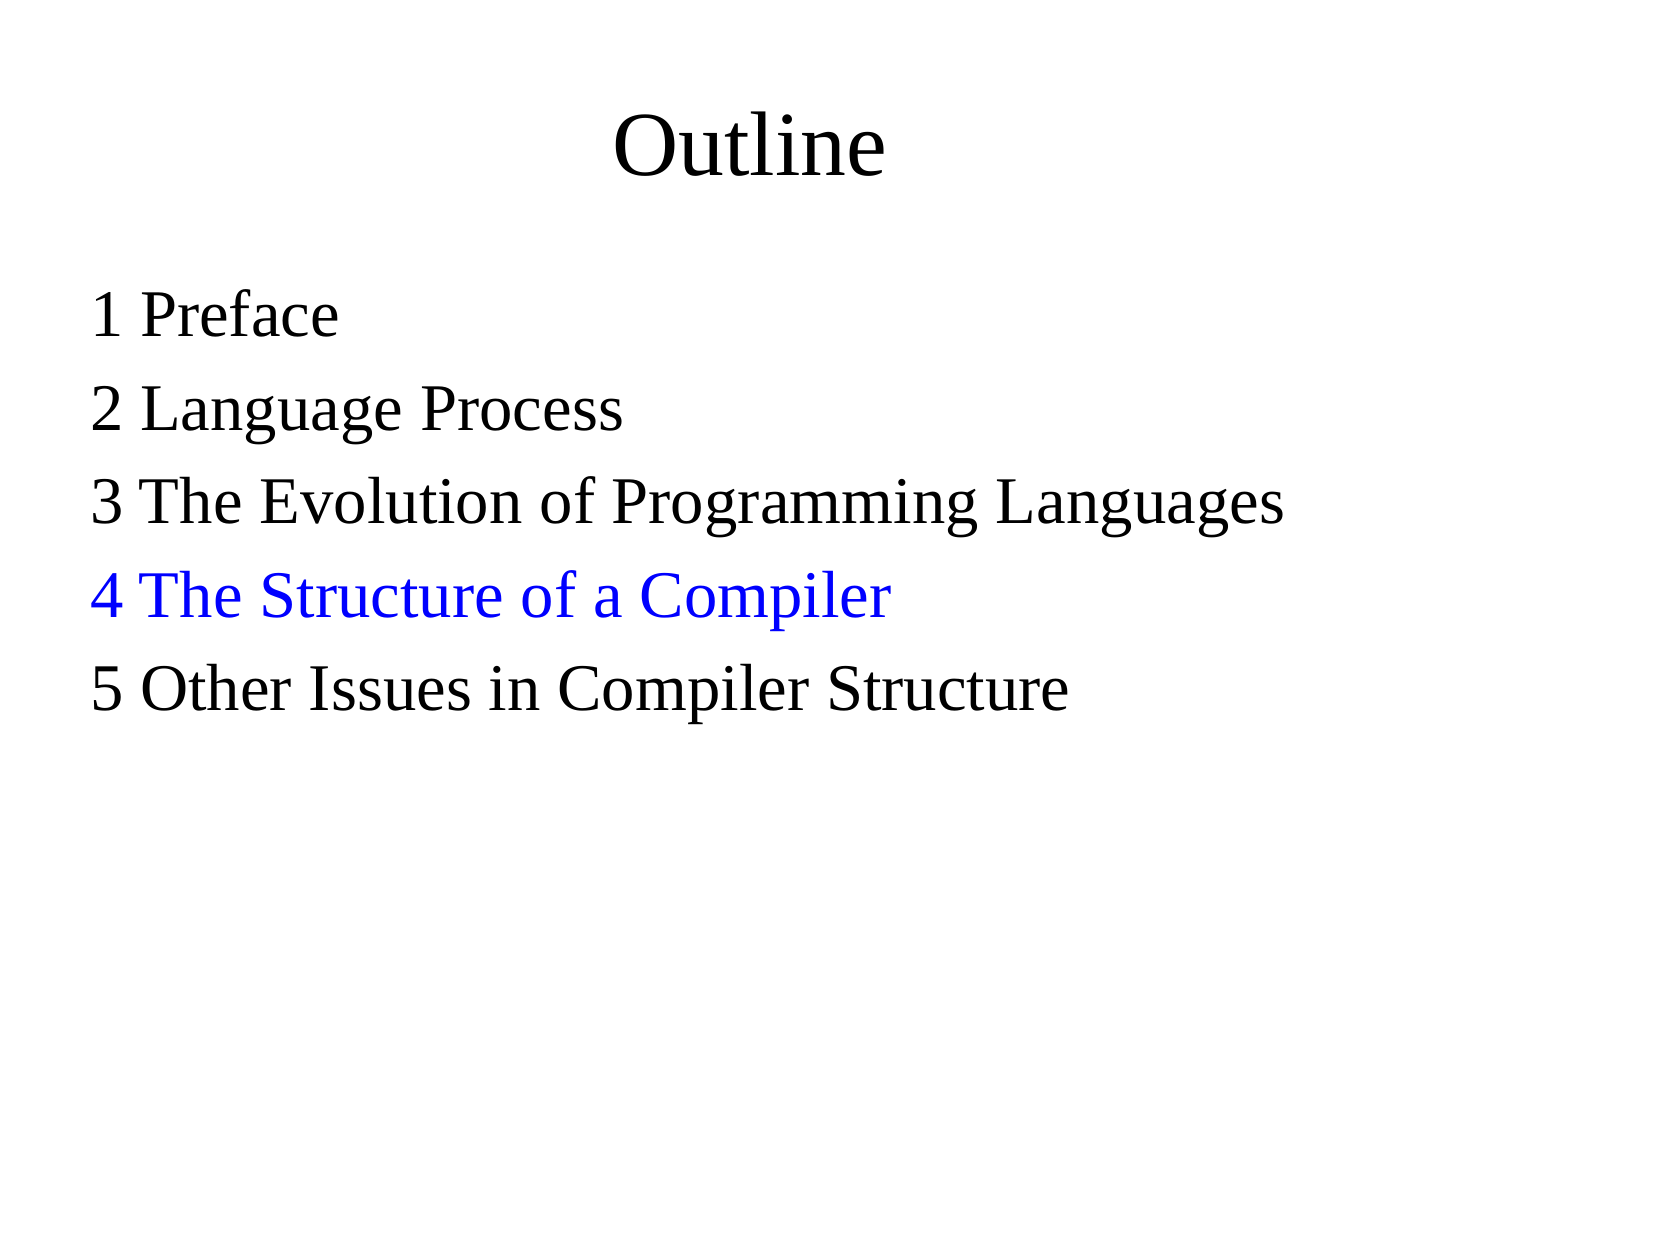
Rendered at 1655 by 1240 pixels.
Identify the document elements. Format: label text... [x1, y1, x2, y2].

list 1 Preface 2 Language Process 3 The Evolution of Programming Languages 4 The Structure of a Compiler 5 Other Issues in Compiler Structure [75, 262, 1425, 1005]
title Outline [75, 45, 1425, 233]
